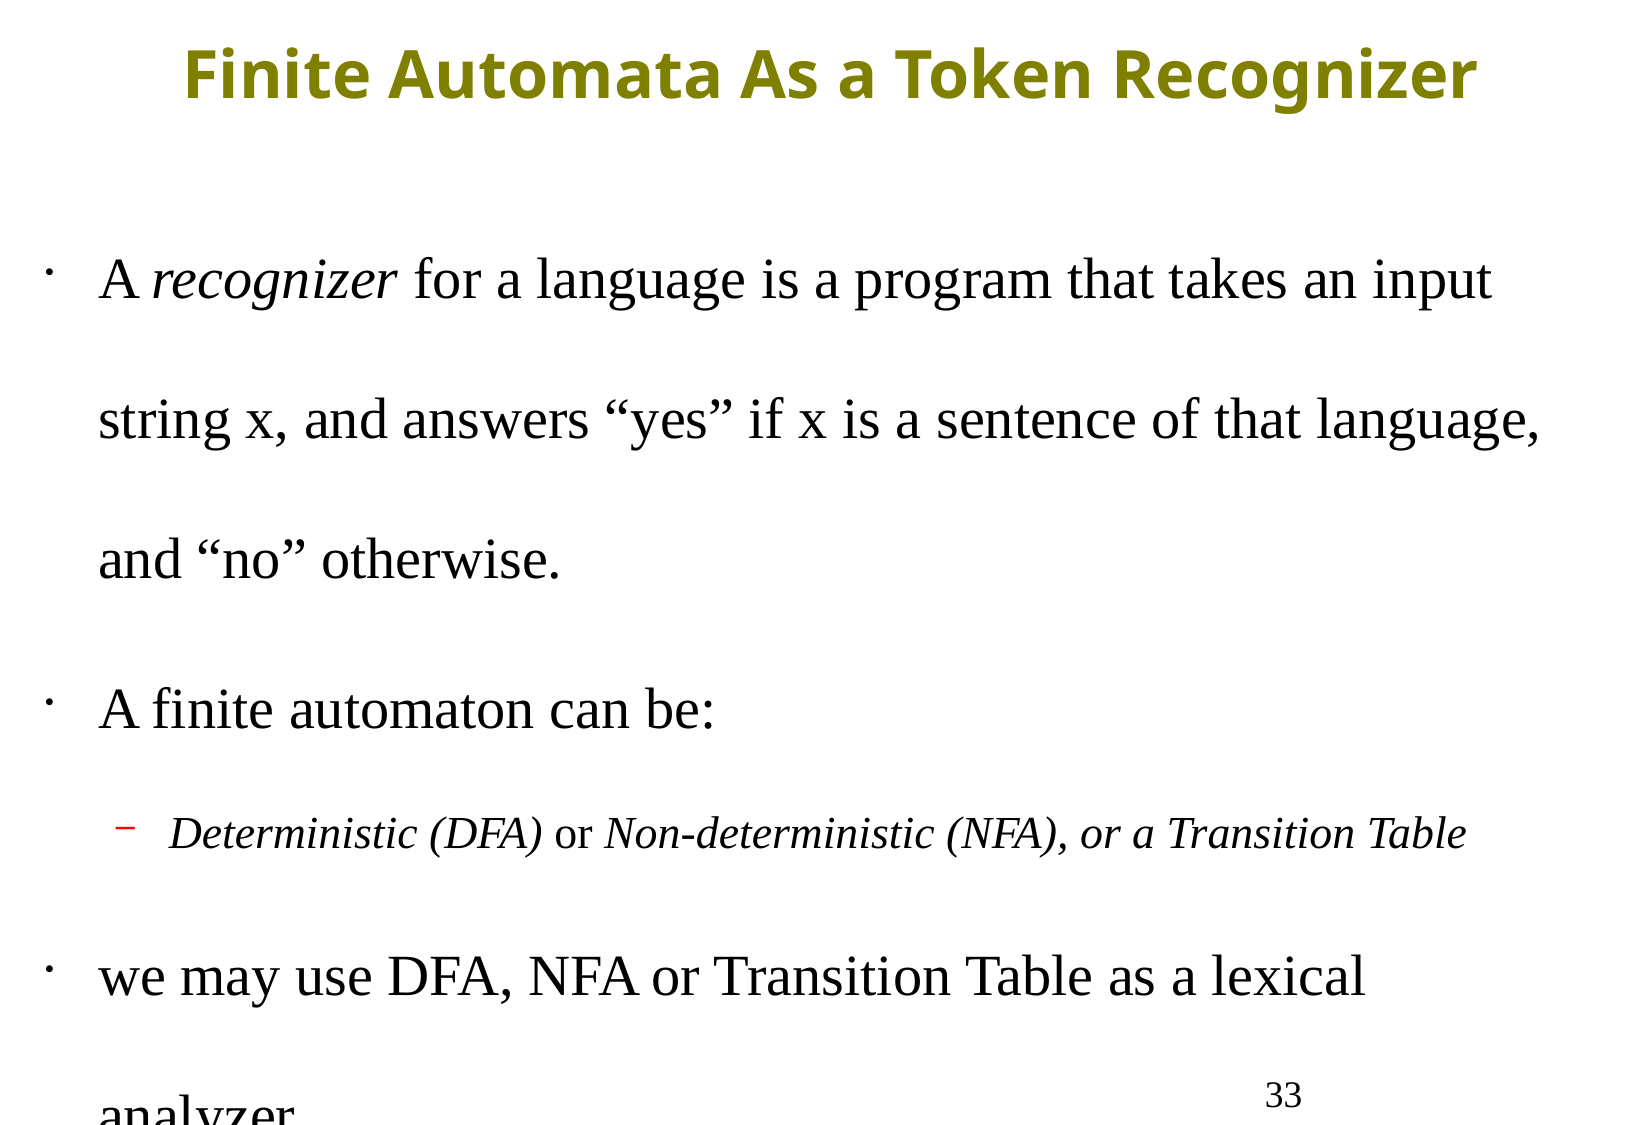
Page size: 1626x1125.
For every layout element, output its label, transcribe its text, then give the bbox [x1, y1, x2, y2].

list A recognizer for a language is a program that takes an input string x, and answers “yes” if x is a sentence of that language, and “no” otherwise. A finite automaton can be: Deterministic (DFA) or Non-deterministic (NFA), or a Transition Table we may use DFA, NFA or Transition Table as a lexical analyzer. [12, 162, 1600, 1063]
slide_number 33 [1250, 1063, 1589, 1100]
title Finite Automata As a Token Recognizer [62, 24, 1600, 162]
